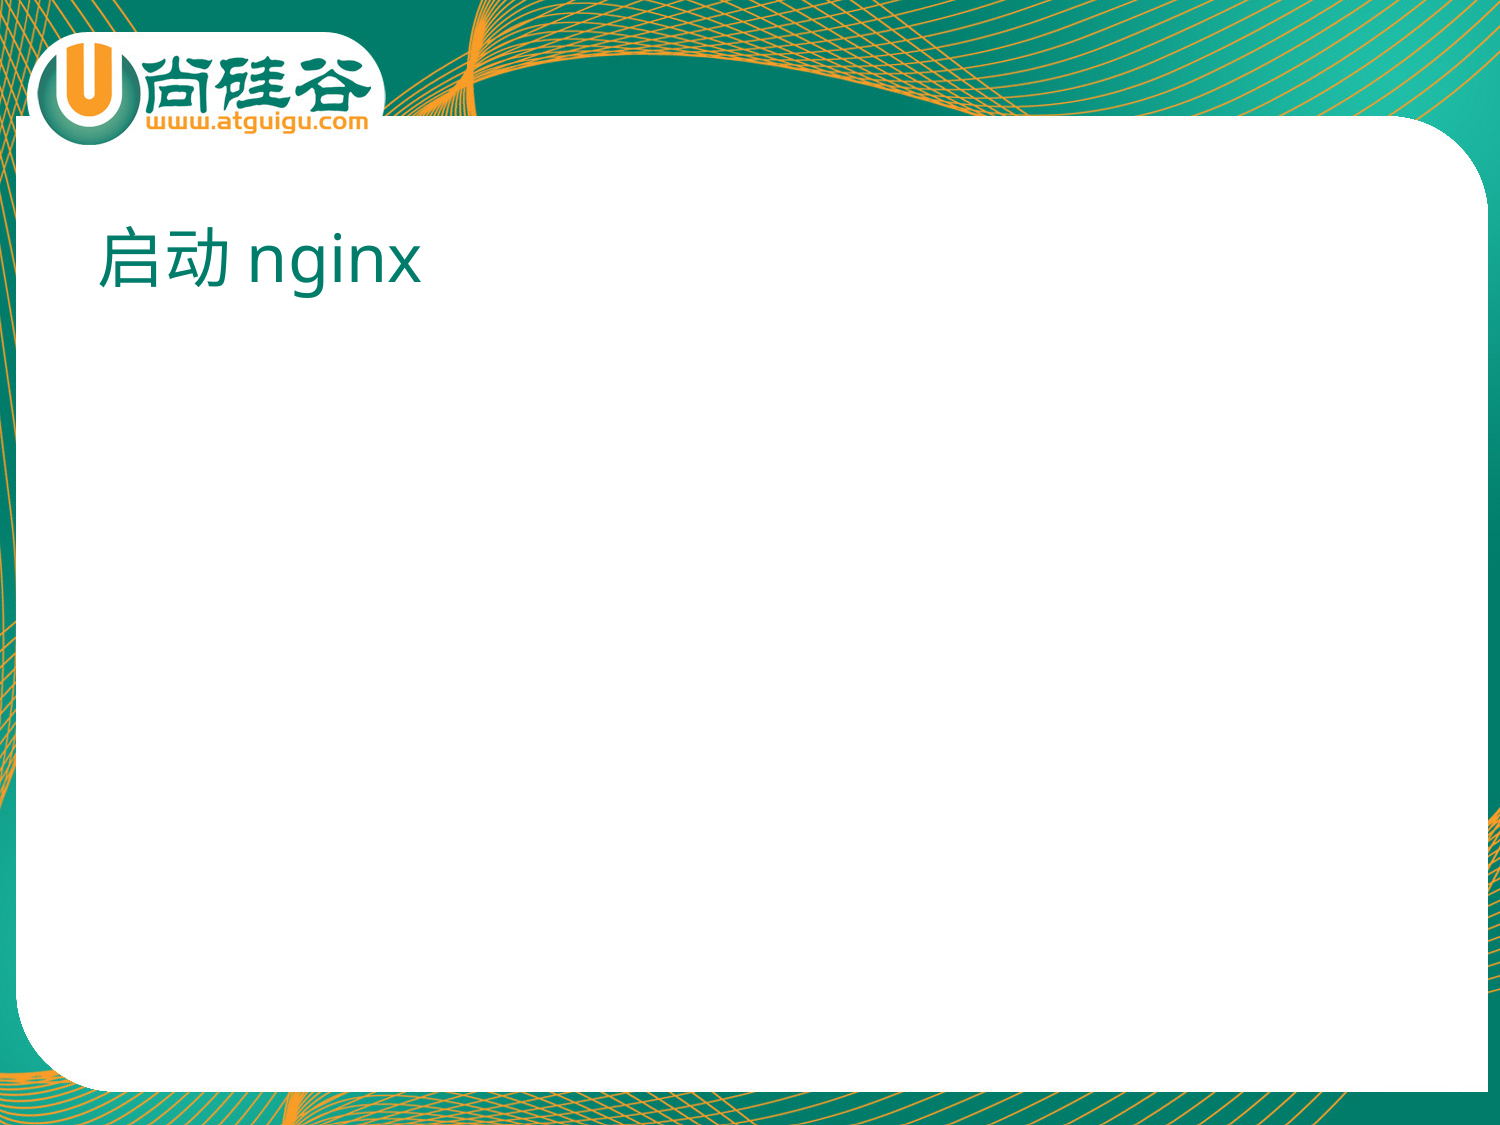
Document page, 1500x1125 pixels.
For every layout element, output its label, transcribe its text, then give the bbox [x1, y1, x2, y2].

text_box 启动nginx [82, 208, 438, 303]
picture [0, 0, 1500, 1125]
